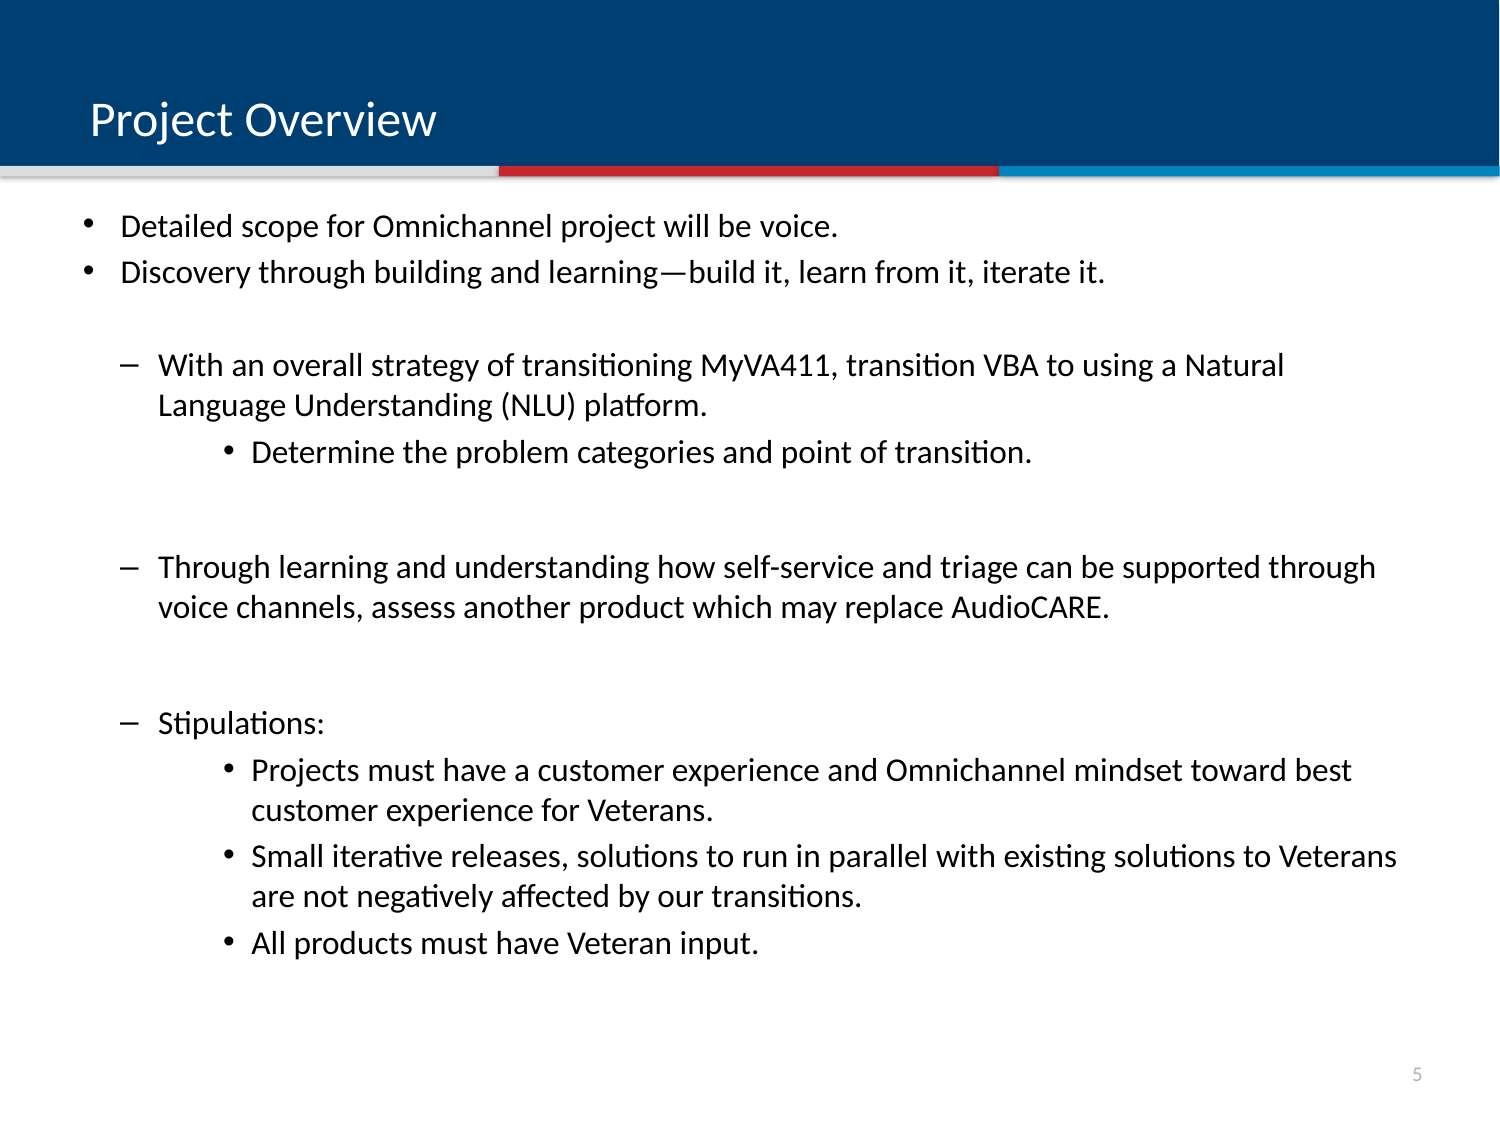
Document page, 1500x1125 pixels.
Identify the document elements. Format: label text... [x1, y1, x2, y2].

slide_number 4 [1382, 1042, 1423, 1103]
list Detailed scope for Omnichannel project will be voice. Discovery through building and learning—build it, learn from it, iterate it. With an overall strategy of transitioning MyVA411, transition VBA to using a Natural Language Understanding (NLU) platform. Determine the problem categories and point of transition. Through learning and understanding how self-service and triage can be supported through voice channels, assess another product which may replace AudioCARE. Stipulations: Projects must have a customer experience and Omnichannel mindset toward best customer experience for Veterans. Small iterative releases, solutions to run in parallel with existing solutions to Veterans are not negatively affected by our transitions. All products must have Veteran input. [67, 196, 1418, 1018]
title Project Overview [75, 20, 1425, 154]
